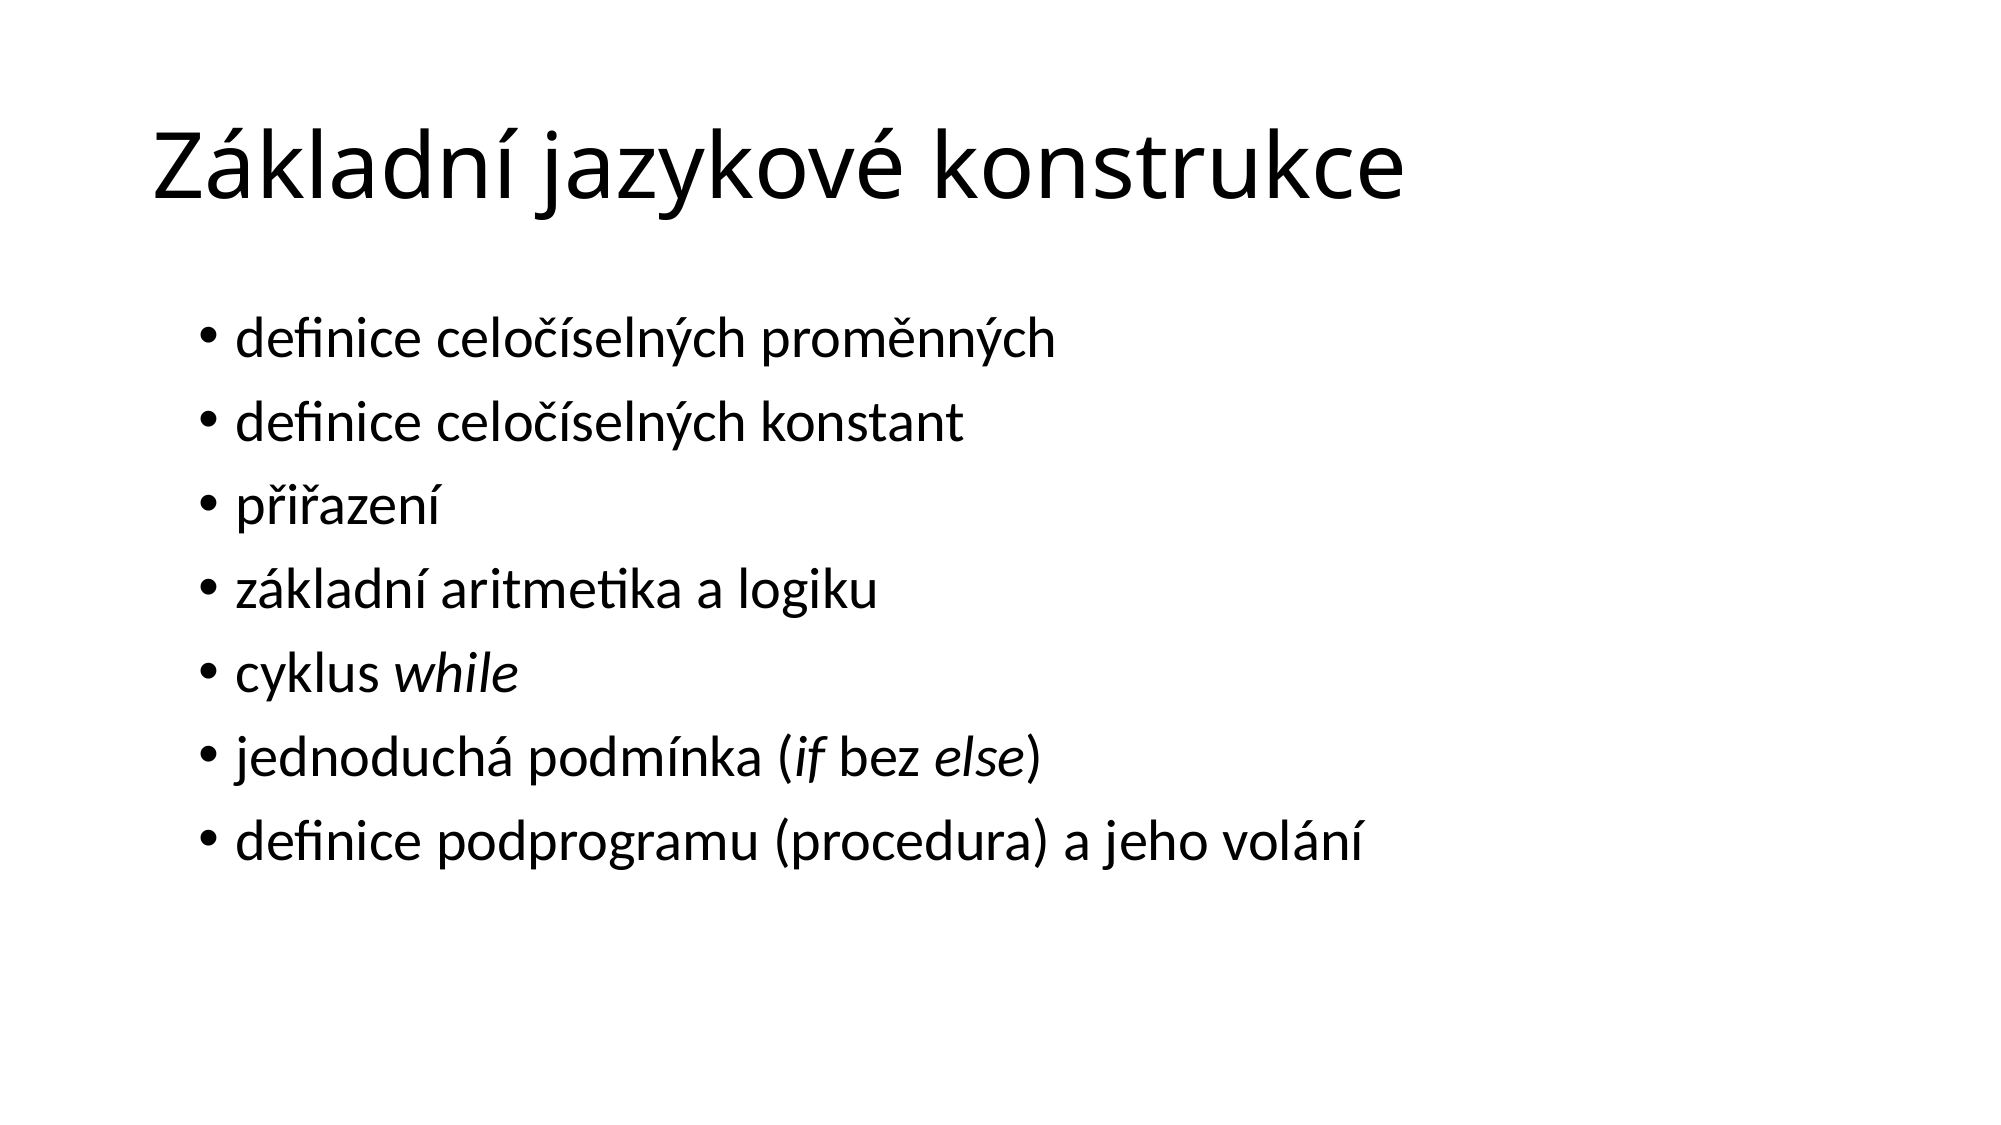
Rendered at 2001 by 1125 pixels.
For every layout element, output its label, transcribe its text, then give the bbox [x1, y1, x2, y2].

title Základní jazykové konstrukce [137, 59, 1863, 278]
list definice celočíselných proměnných definice celočíselných konstant přiřazení základní aritmetika a logiku cyklus while jednoduchá podmínka (if bez else) definice podprogramu (procedura) a jeho volání [183, 299, 1863, 1014]
